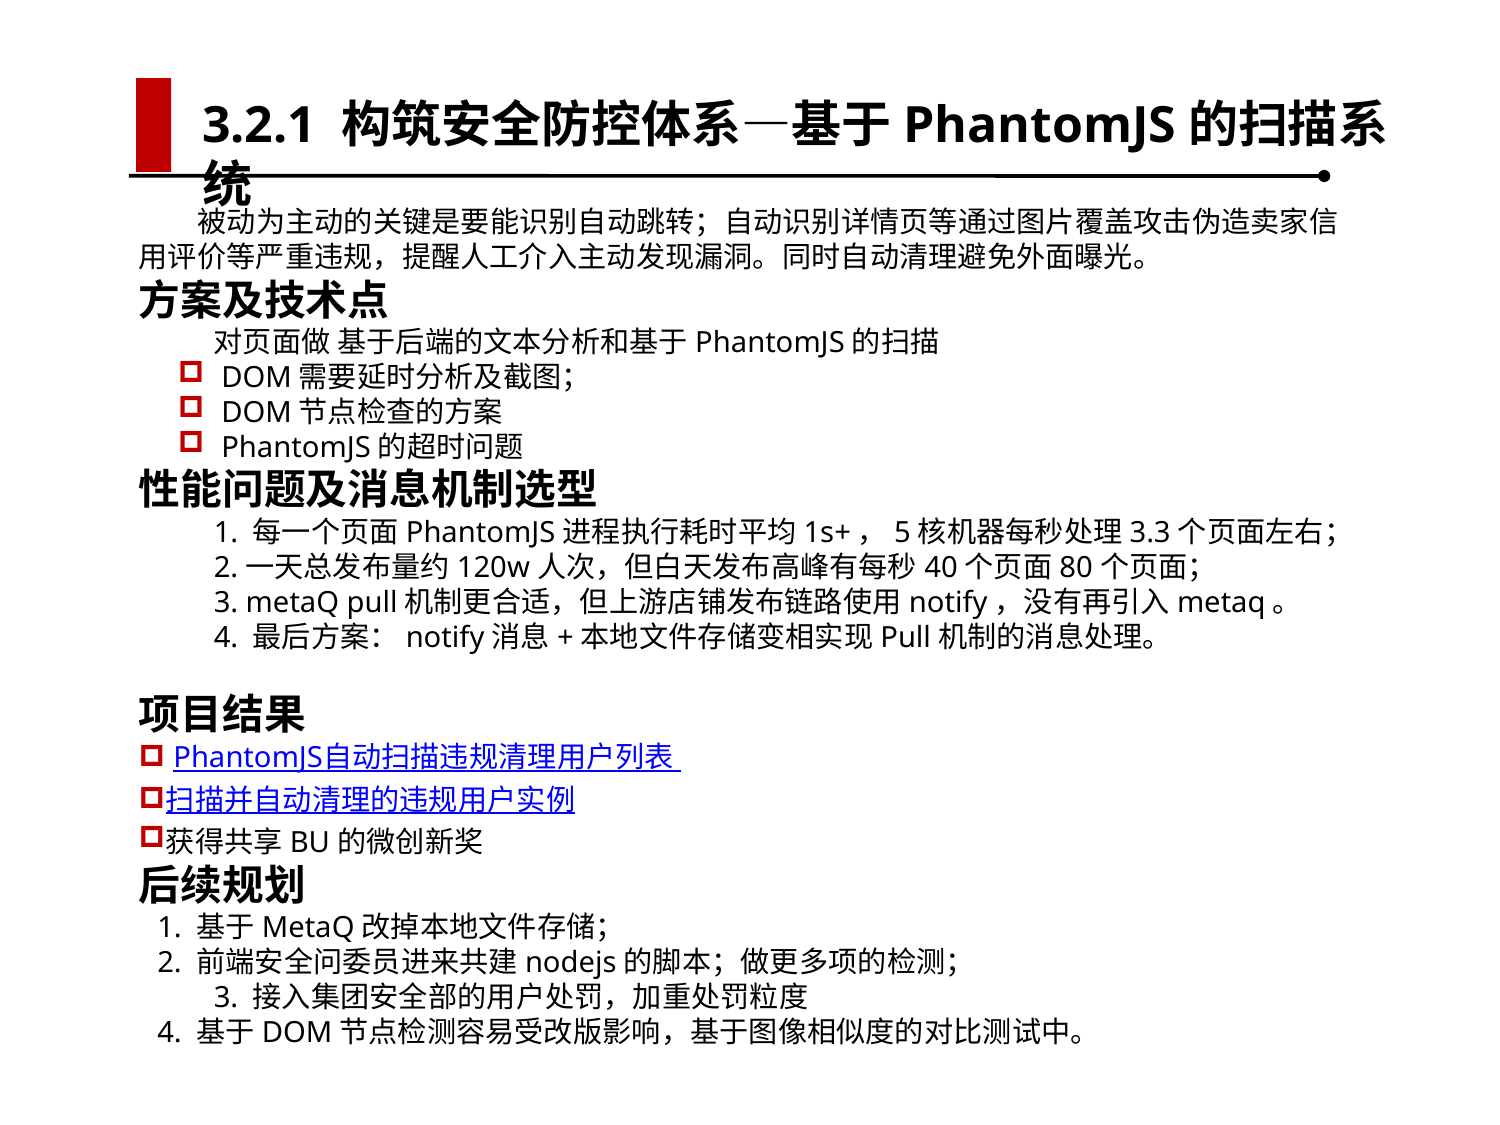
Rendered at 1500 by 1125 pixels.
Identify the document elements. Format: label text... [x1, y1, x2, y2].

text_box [128, 77, 1448, 177]
text_box 被动为主动的关键是要能识别自动跳转；自动识别详情页等通过图片覆盖攻击伪造卖家信用评价等严重违规，提醒人工介入主动发现漏洞。同时自动清理避免外面曝光。 方案及技术点 对页面做 基于后端的文本分析和基于PhantomJS的扫描 DOM需要延时分析及截图； DOM节点检查的方案 PhantomJS的超时问题 性能问题及消息机制选型 1. 每一个页面PhantomJS进程执行耗时平均1s+，5核机器每秒处理3.3个页面左右； 2.一天总发布量约120w人次，但白天发布高峰有每秒40个页面80个页面； 3. metaQ pull机制更合适，但上游店铺发布链路使用notify，没有再引入metaq。 4. 最后方案：notify消息+本地文件存储变相实现Pull机制的消息处理。 项目结果 PhantomJS自动扫描违规清理用户列表 扫描并自动清理的违规用户实例 获得共享BU的微创新奖 后续规划 1. 基于MetaQ改掉本地文件存储； 2. 前端安全问委员进来共建nodejs的脚本；做更多项的检测； 3. 接入集团安全部的用户处罚，加重处罚粒度 4. 基于DOM节点检测容易受改版影响，基于图像相似度的对比测试中。 [123, 196, 1365, 1091]
